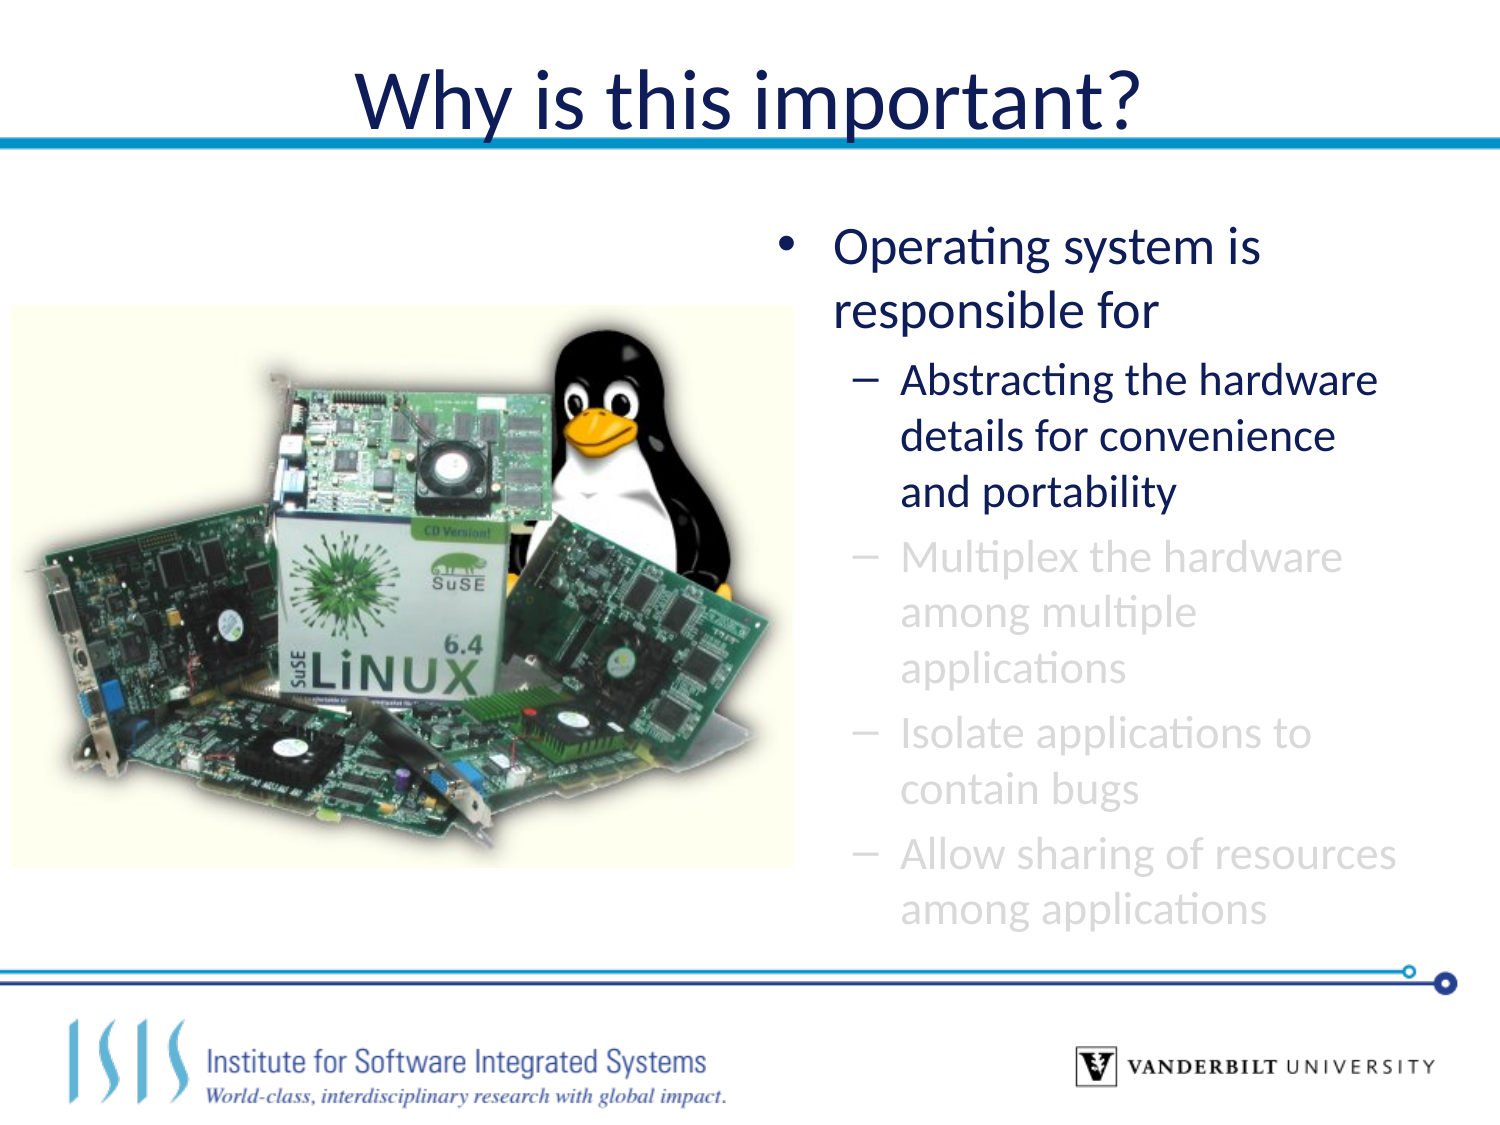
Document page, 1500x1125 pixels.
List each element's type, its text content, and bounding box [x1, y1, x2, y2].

picture [11, 304, 794, 868]
title Why is this important? [75, 35, 1425, 155]
list Operating system is responsible for Abstracting the hardware details for convenience and portability Multiplex the hardware among multiple applications Isolate applications to contain bugs Allow sharing of resources among applications [762, 202, 1425, 945]
